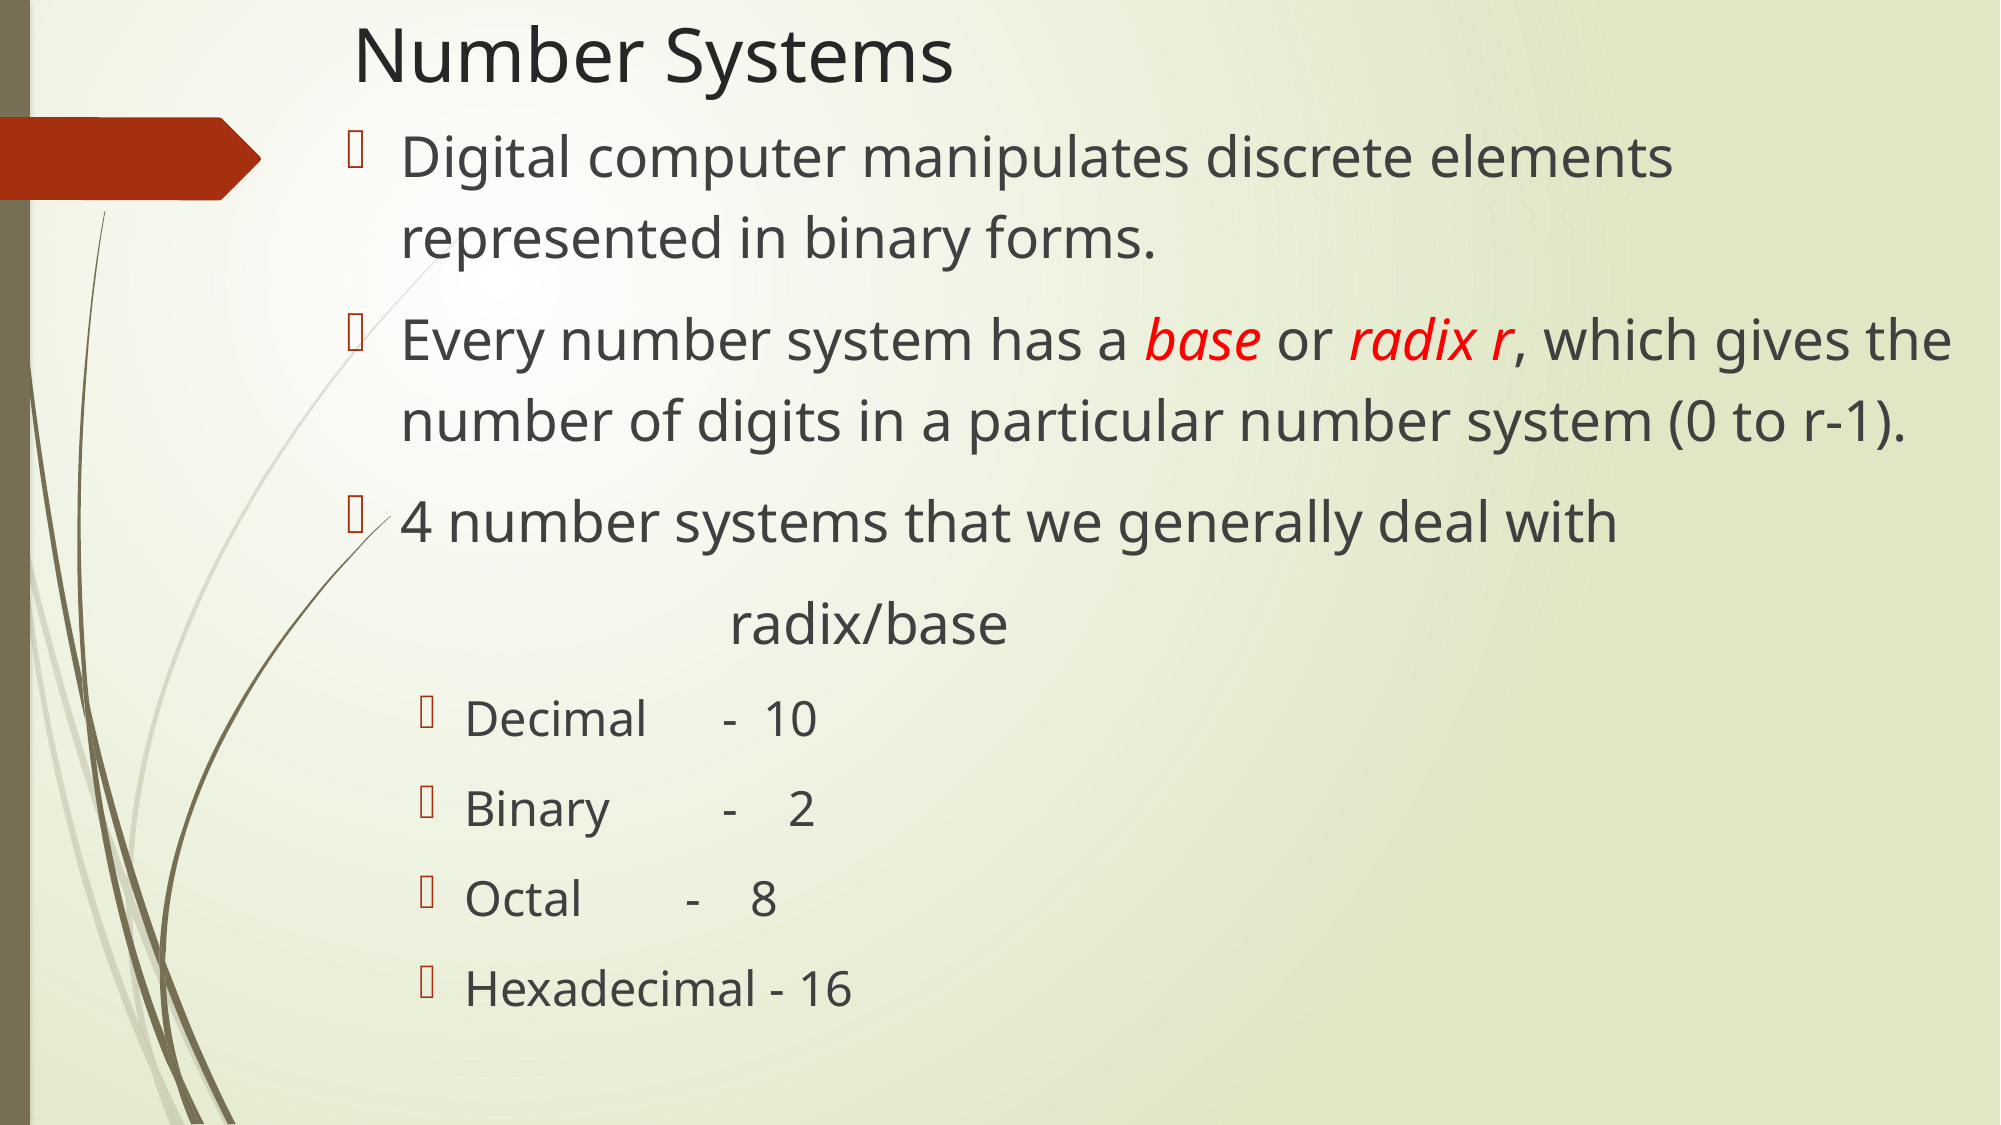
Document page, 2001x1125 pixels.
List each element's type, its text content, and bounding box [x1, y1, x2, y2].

title Number Systems [337, 0, 1688, 99]
list Digital computer manipulates discrete elements represented in binary forms. Every number system has a base or radix r, which gives the number of digits in a particular number system (0 to r-1). 4 number systems that we generally deal with radix/base Decimal - 10 Binary - 2 Octal - 8 Hexadecimal - 16 [331, 99, 1978, 1088]
